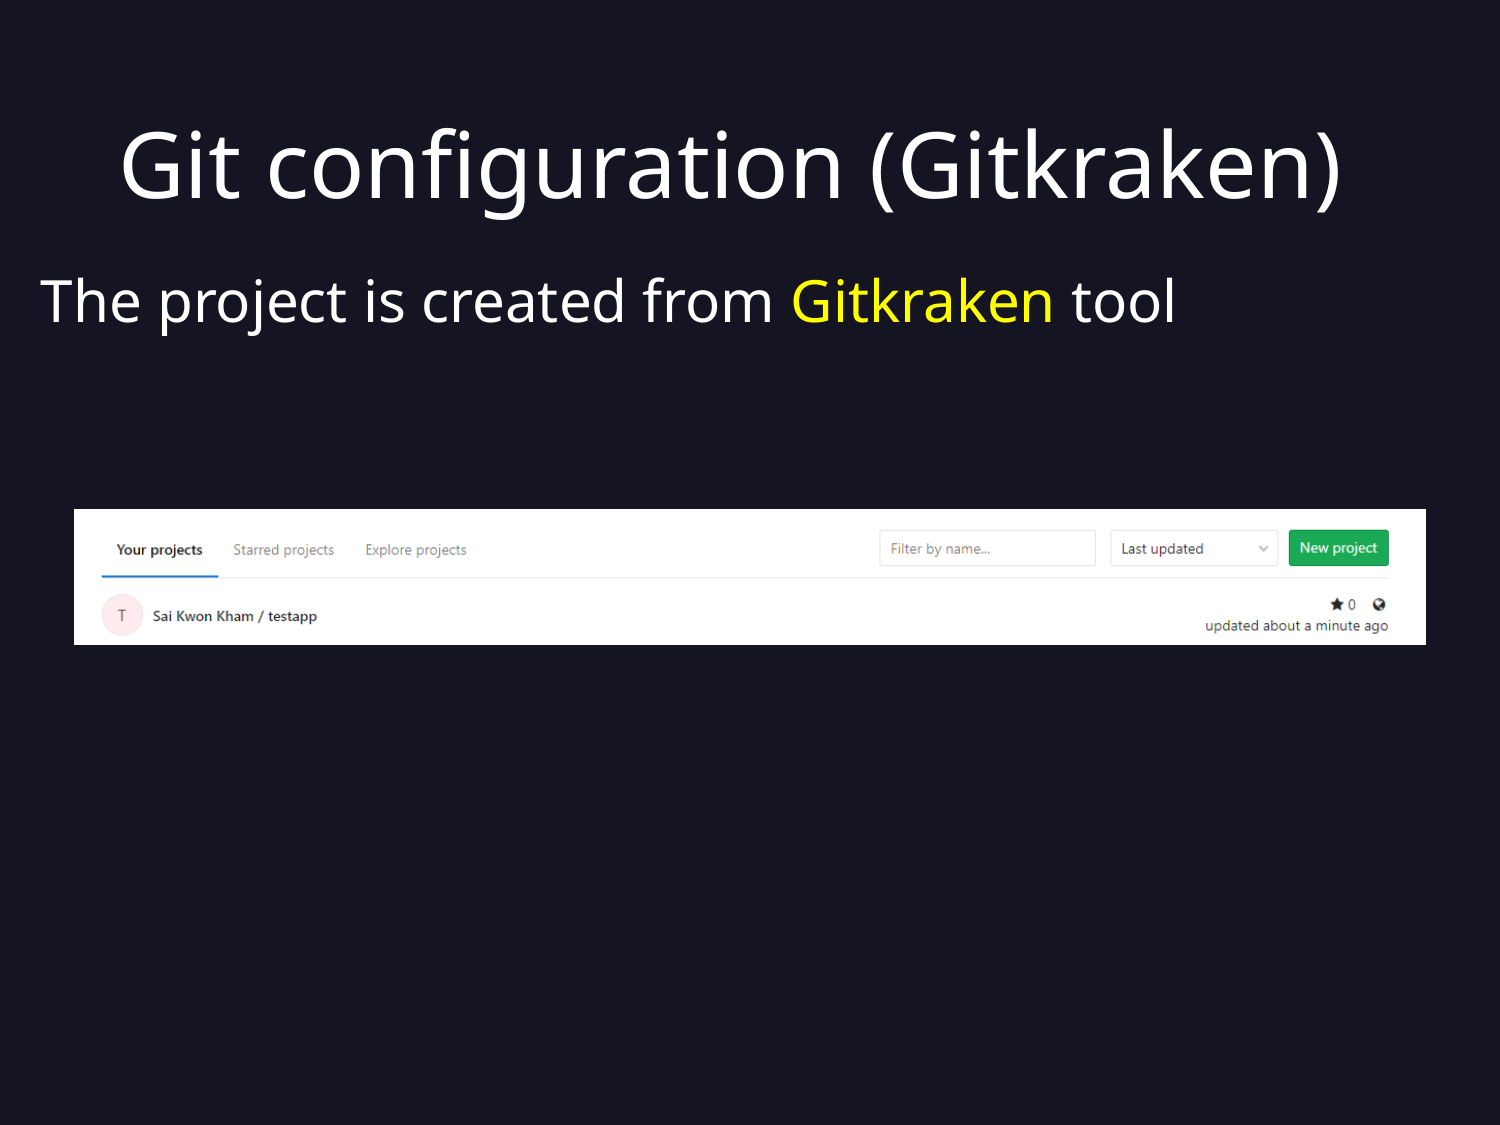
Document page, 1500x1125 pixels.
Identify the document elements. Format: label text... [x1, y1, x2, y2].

picture [74, 509, 1426, 645]
text_box The project is created from Gitkraken tool [26, 257, 1193, 342]
title Git configuration (Gitkraken) [103, 59, 1397, 278]
